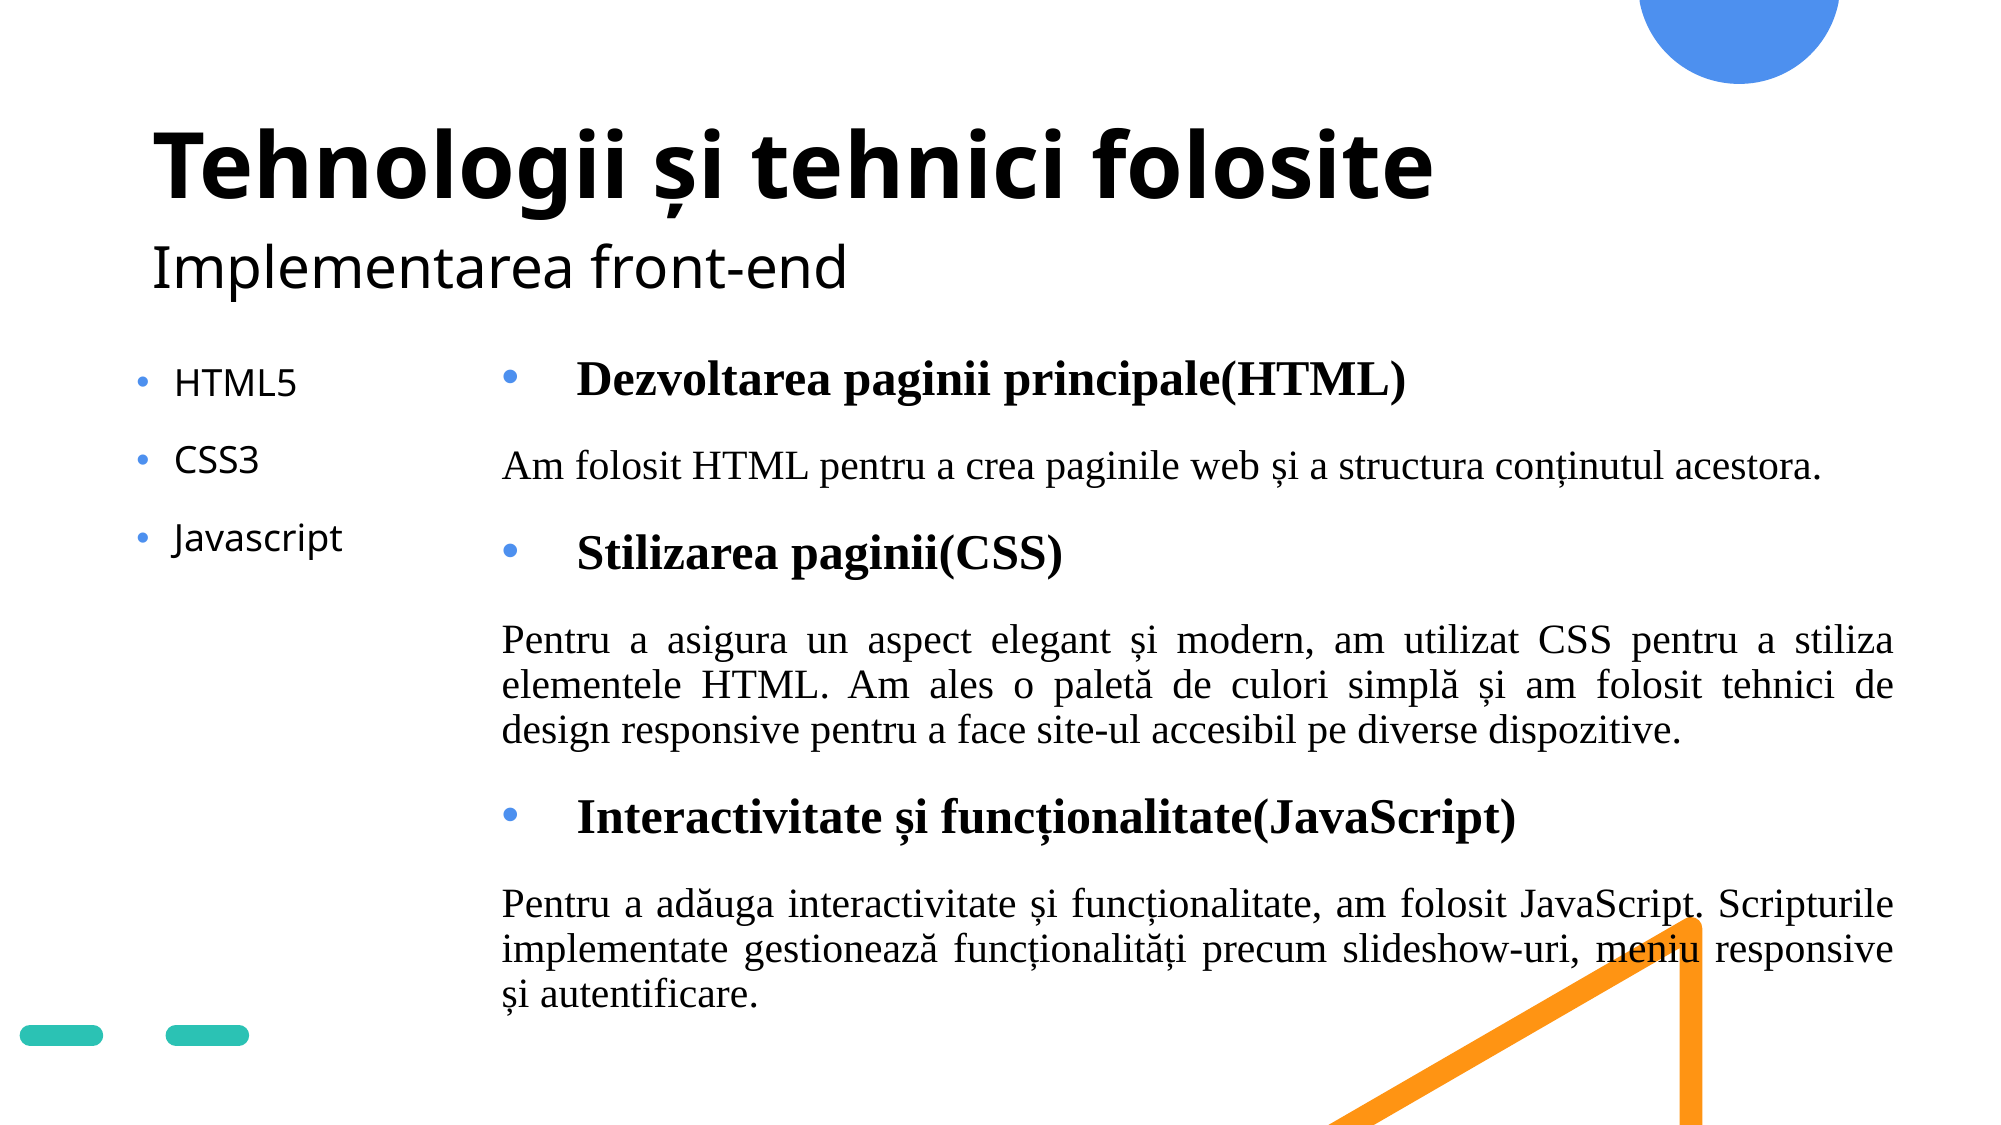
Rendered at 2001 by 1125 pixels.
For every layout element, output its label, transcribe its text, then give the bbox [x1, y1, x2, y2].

text_box Implementarea front-end [137, 205, 1714, 333]
title Tehnologii și tehnici folosite [137, 59, 1863, 278]
list Dezvoltarea paginii principale(HTML) Am folosit HTML pentru a crea paginile web și a structura conținutul acestora. Stilizarea paginii(CSS) Pentru a asigura un aspect elegant și modern, am utilizat CSS pentru a stiliza elementele HTML. Am ales o paletă de culori simplă și am folosit tehnici de design responsive pentru a face site-ul accesibil pe diverse dispozitive. Interactivitate și funcționalitate(JavaScript) Pentru a adăuga interactivitate și funcționalitate, am folosit JavaScript. Scripturile implementate gestionează funcționalități precum slideshow-uri, meniu responsive și autentificare. [486, 344, 1911, 1050]
list HTML5 CSS3 Javascript [121, 356, 487, 1062]
